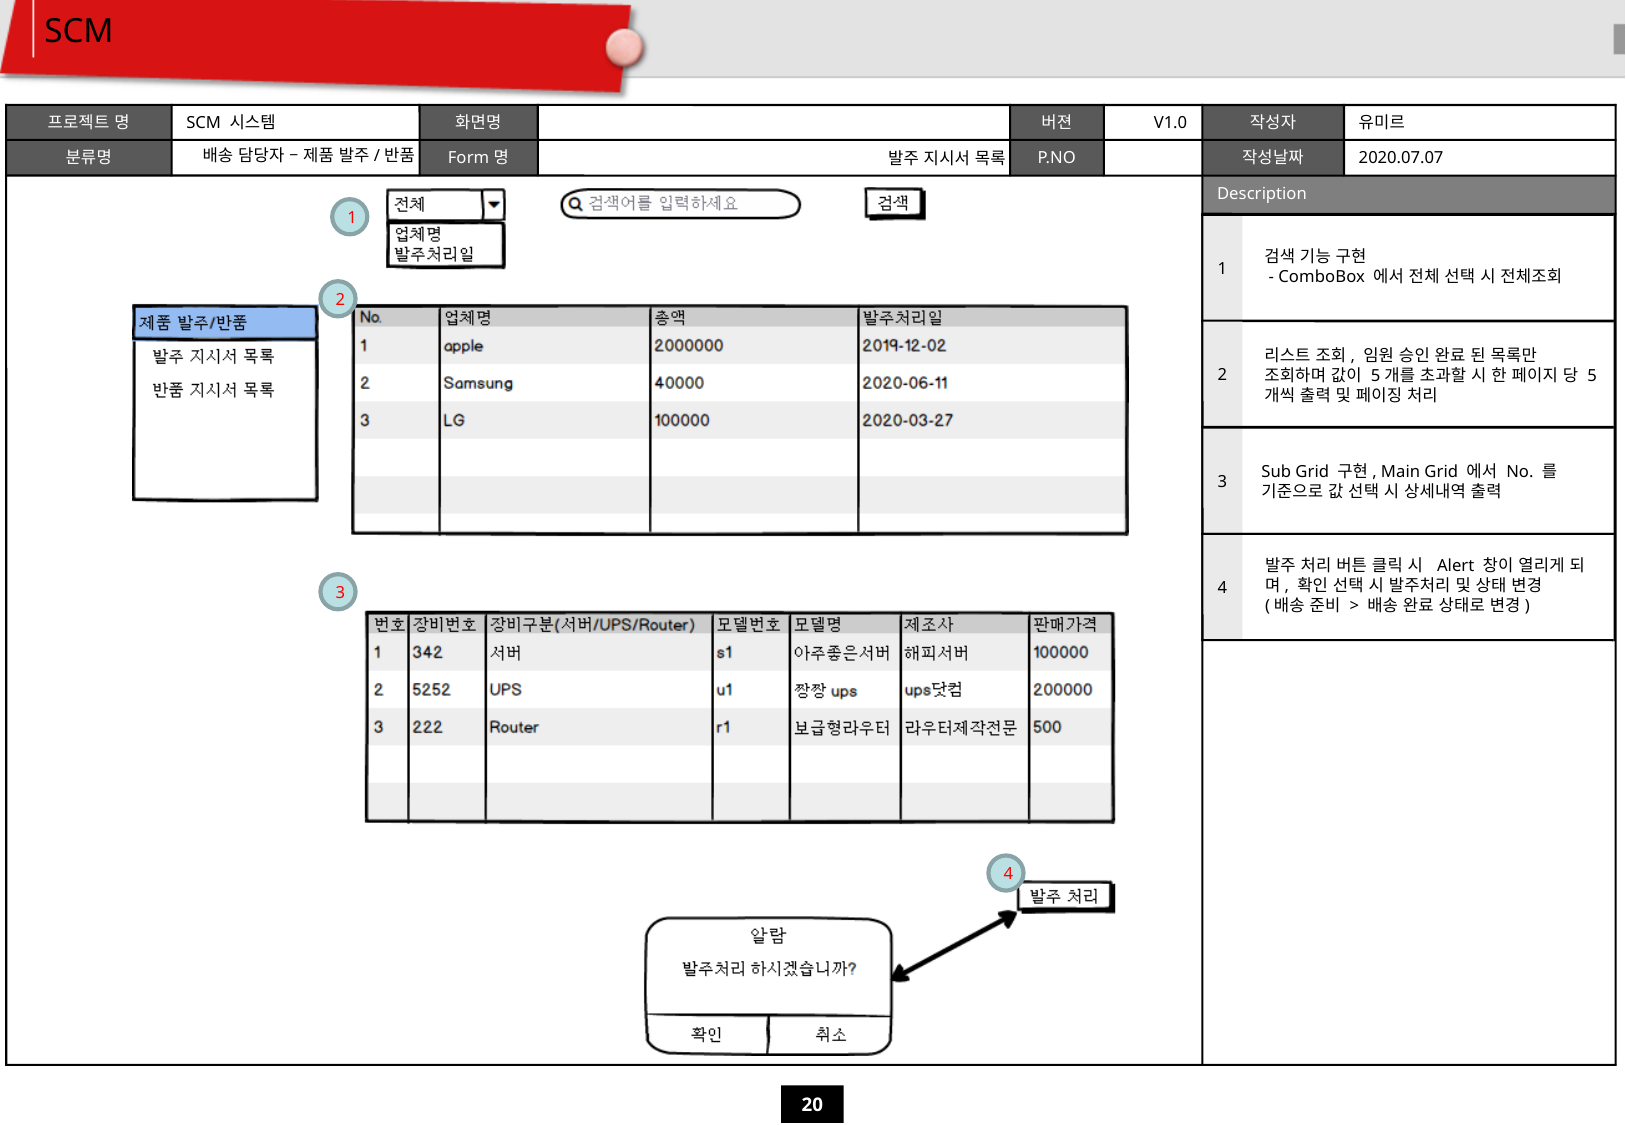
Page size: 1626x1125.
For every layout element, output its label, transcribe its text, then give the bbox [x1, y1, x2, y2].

picture [132, 187, 1129, 1056]
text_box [1202, 320, 1615, 427]
text_box 발주 지시서 목록 [765, 140, 1013, 176]
text_box SCM [29, 0, 597, 57]
picture [0, 0, 1625, 110]
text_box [1202, 427, 1615, 533]
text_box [1202, 533, 1615, 641]
text_box 배송 담당자 – 제품 발주/반품 [174, 137, 422, 173]
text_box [1202, 214, 1615, 320]
